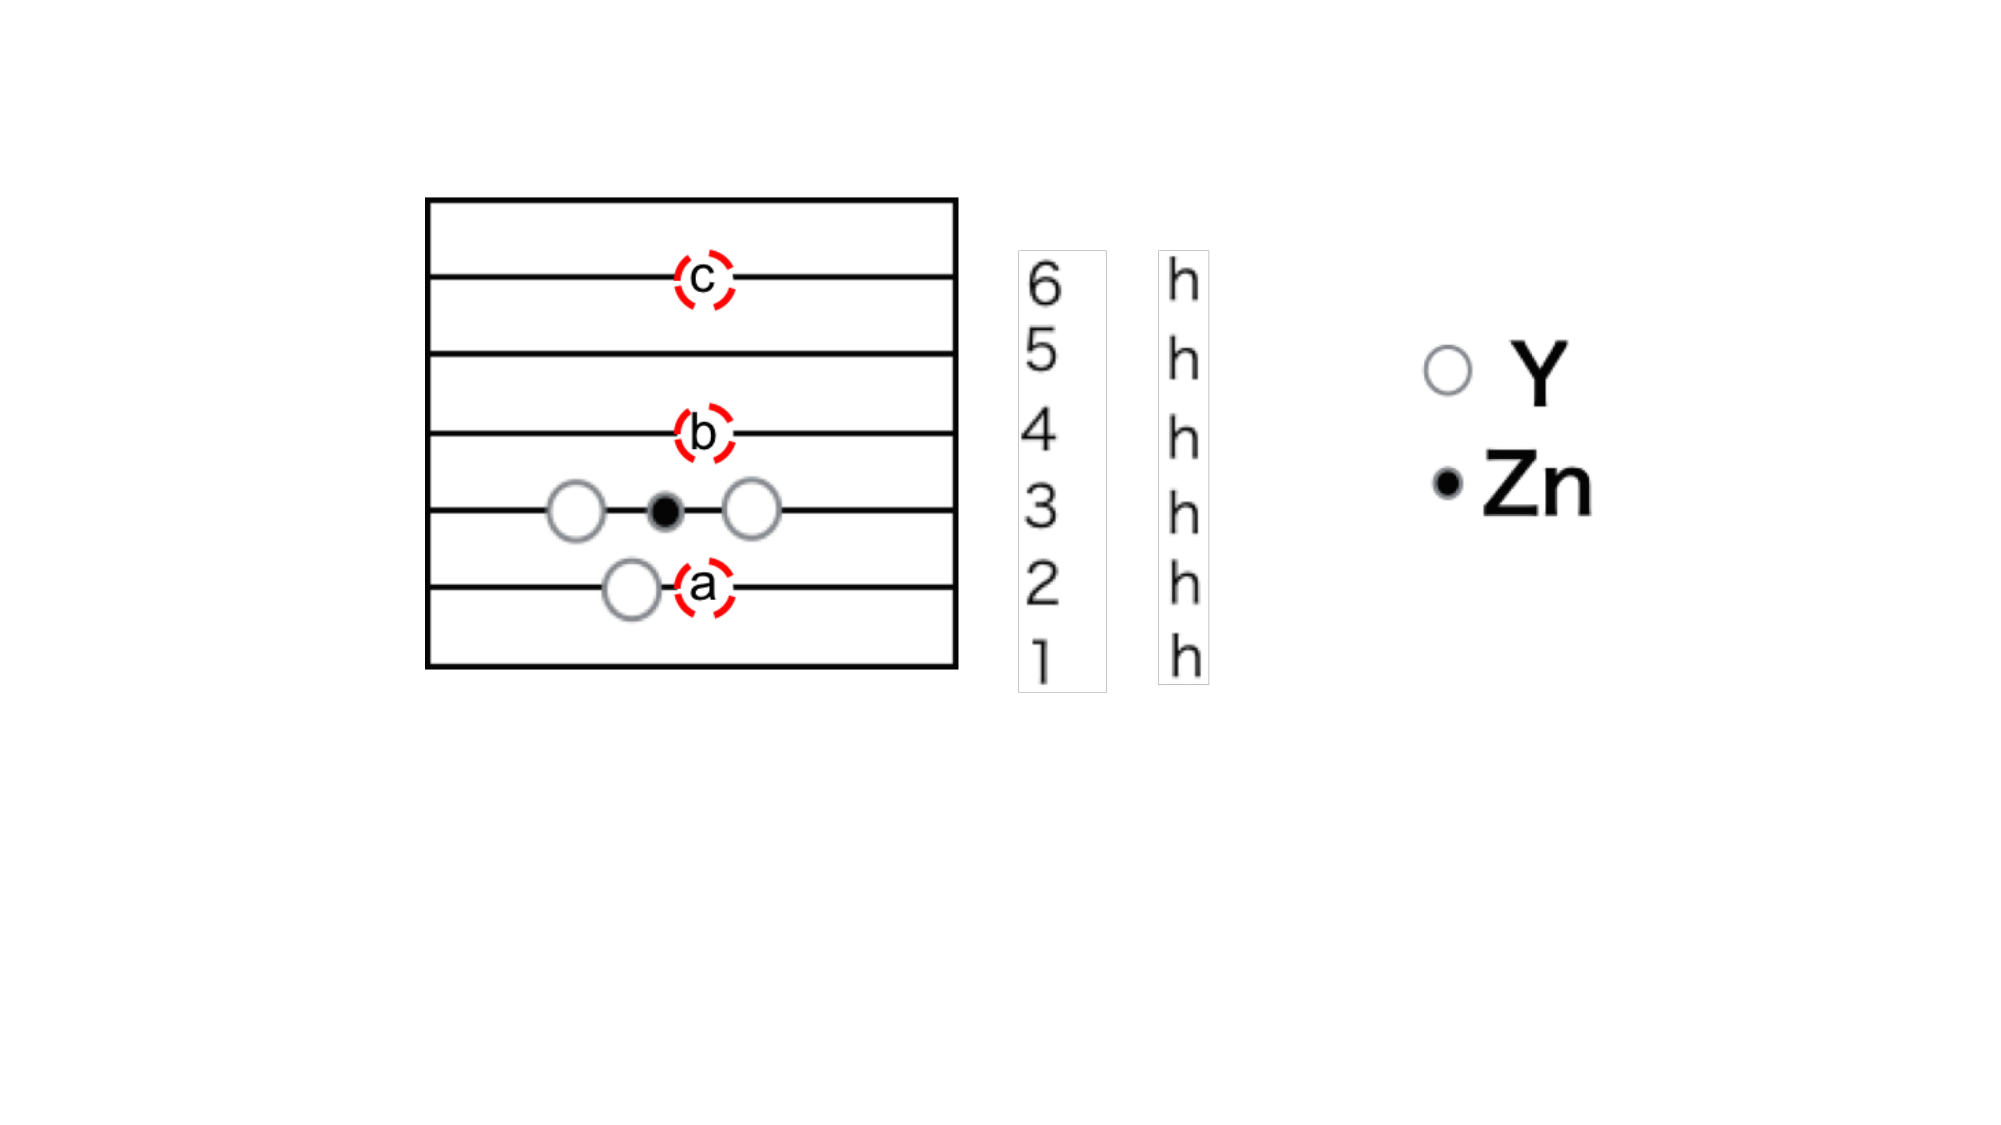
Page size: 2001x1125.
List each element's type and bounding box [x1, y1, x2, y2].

picture [1412, 300, 1631, 581]
picture [425, 162, 1309, 719]
